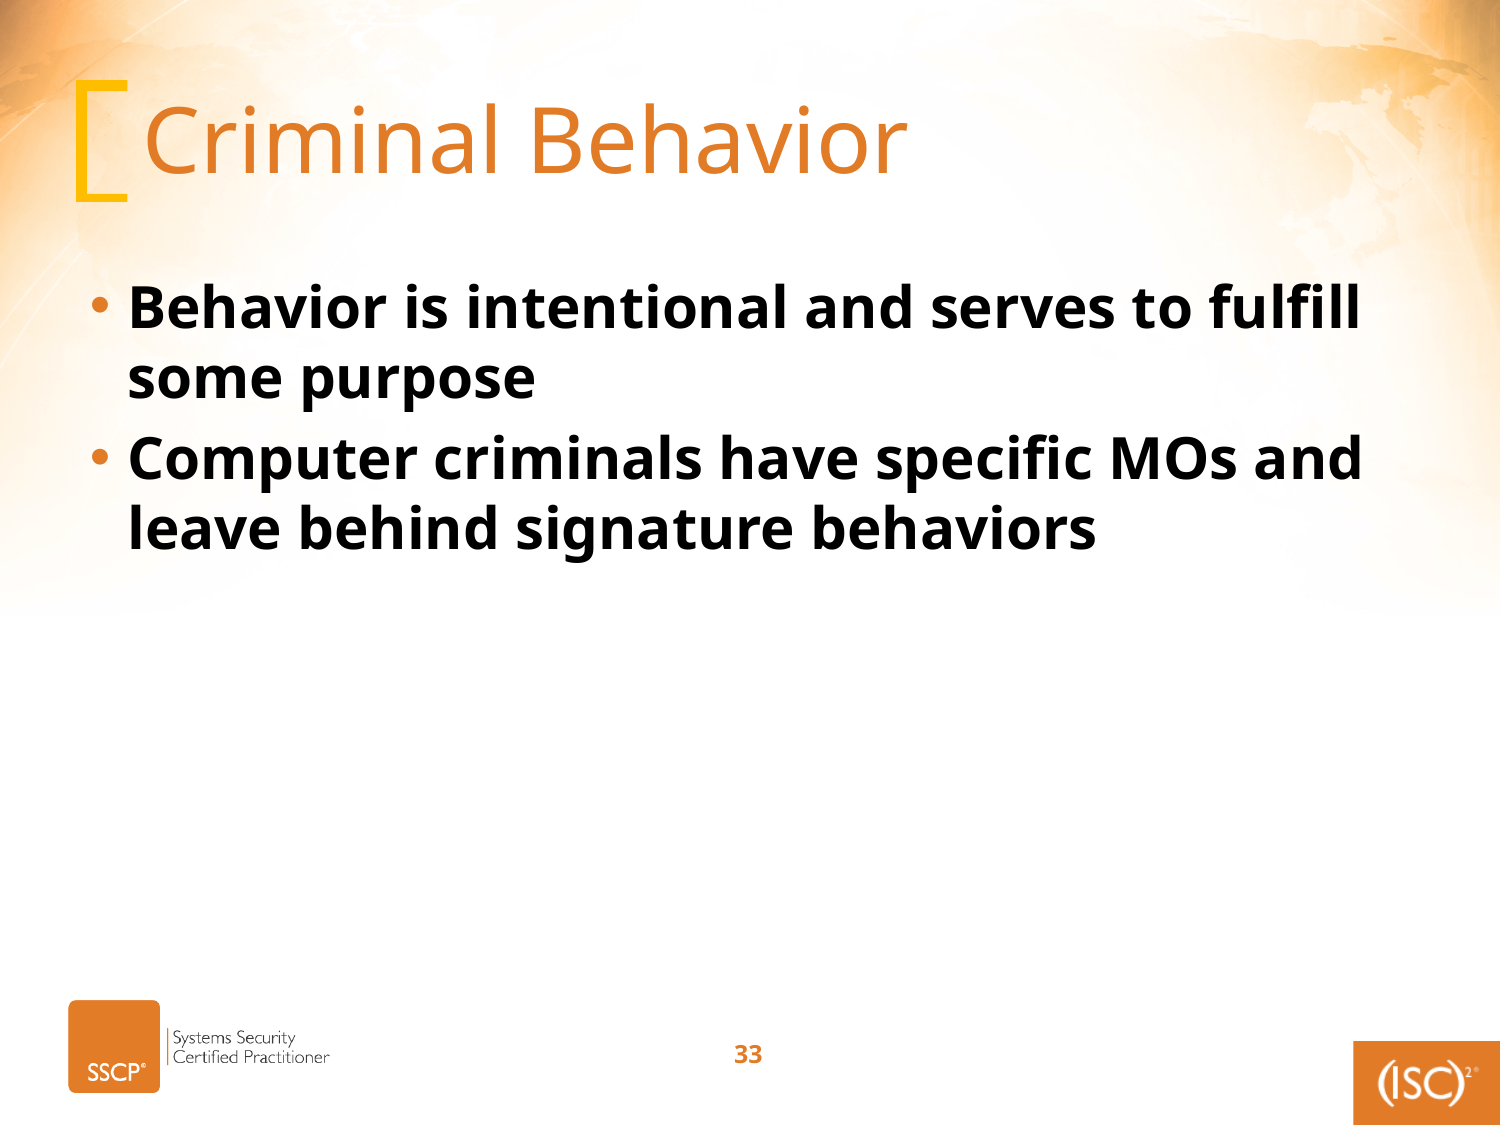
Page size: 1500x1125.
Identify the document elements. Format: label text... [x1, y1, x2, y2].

list Behavior is intentional and serves to fulfill some purpose Computer criminals have specific MOs and leave behind signature behaviors [75, 262, 1425, 967]
title Criminal Behavior [127, 75, 1443, 213]
picture [60, 993, 417, 1100]
picture [0, 0, 1500, 615]
